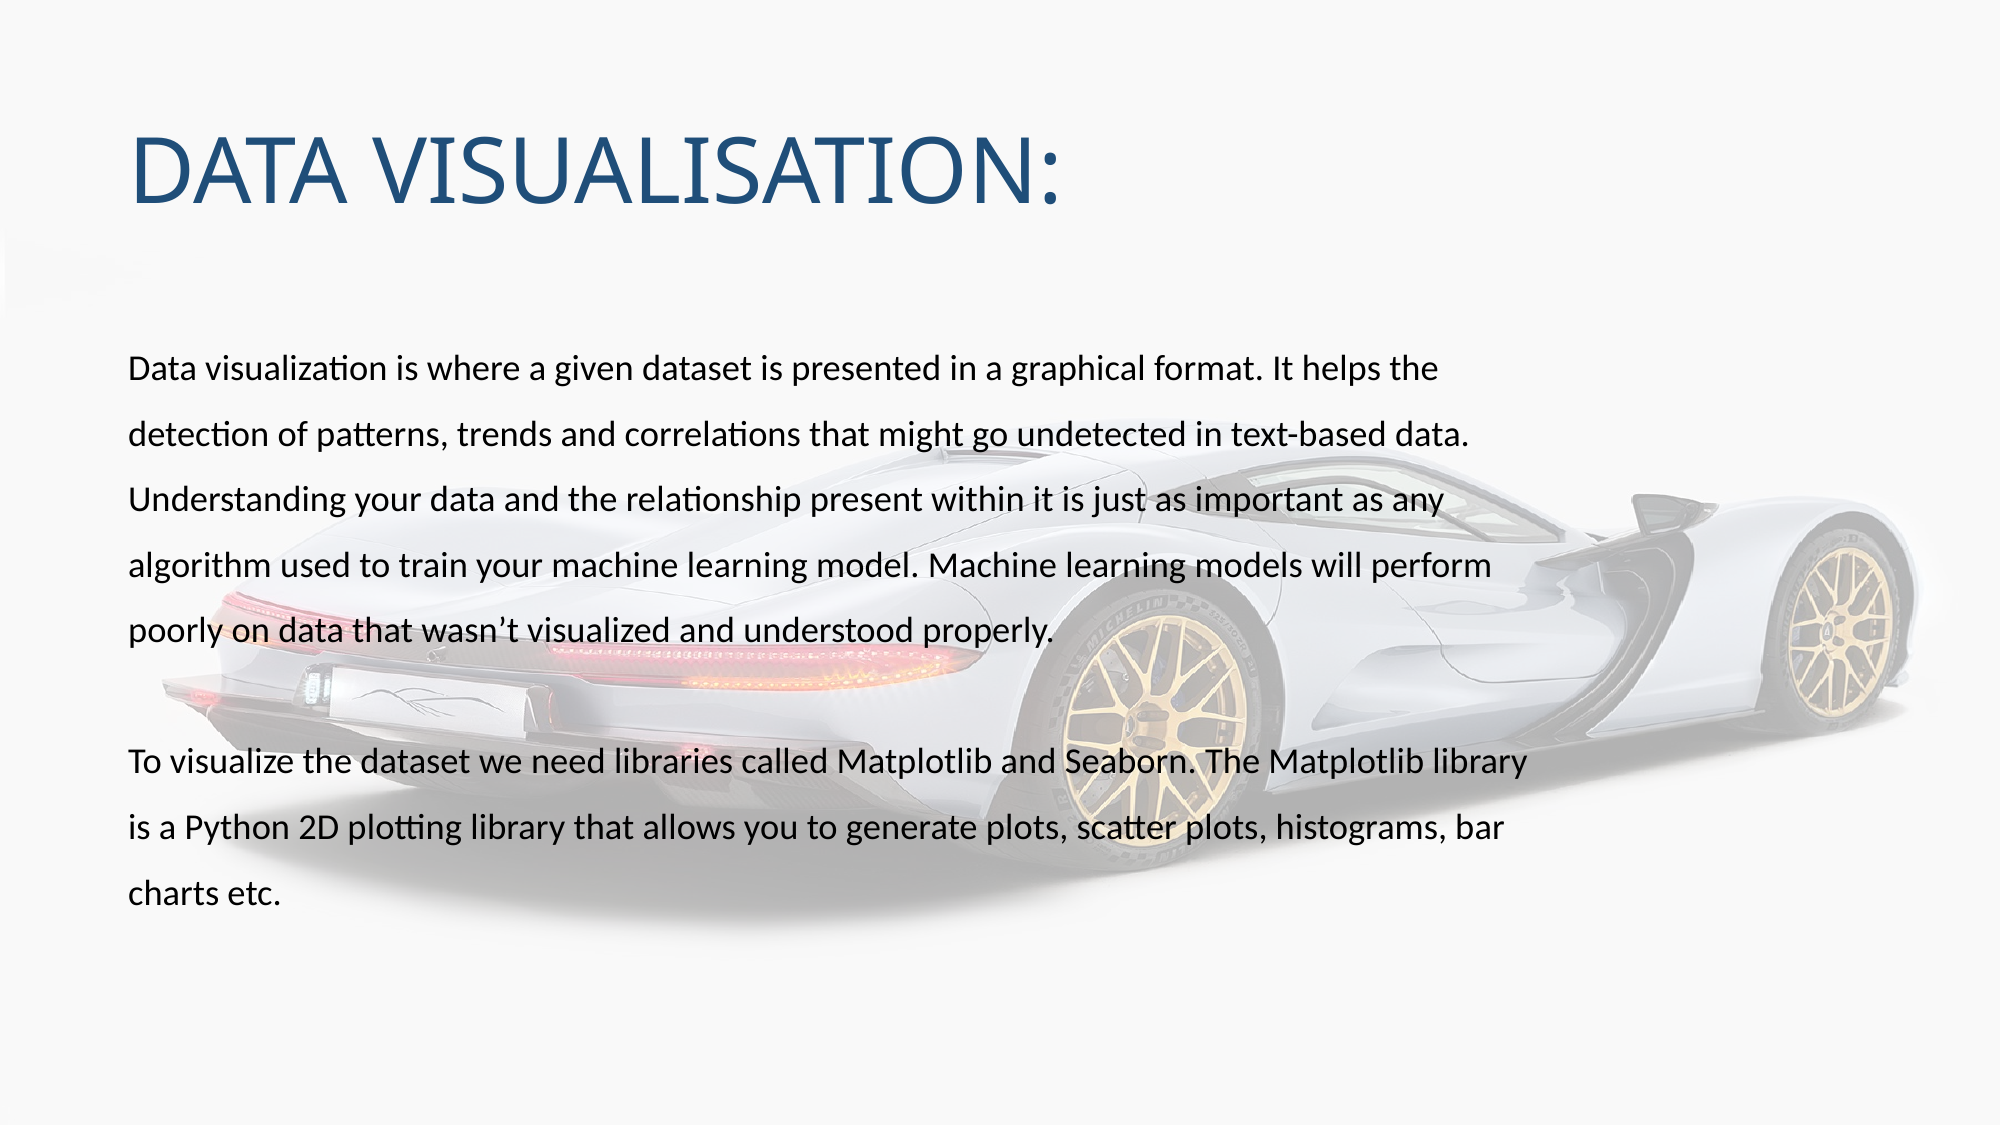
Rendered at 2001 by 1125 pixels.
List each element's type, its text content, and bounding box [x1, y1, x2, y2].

text_box DATA VISUALISATION: Data visualization is where a given dataset is presented in a graphical format. It helps the detection of patterns, trends and correlations that might go undetected in text-based data. Understanding your data and the relationship present within it is just as important as any algorithm used to train your machine learning model. Machine learning models will perform poorly on data that wasn’t visualized and understood properly. To visualize the dataset we need libraries called Matplotlib and Seaborn. The Matplotlib library is a Python 2D plotting library that allows you to generate plots, scatter plots, histograms, bar charts etc. [113, 104, 1547, 1010]
